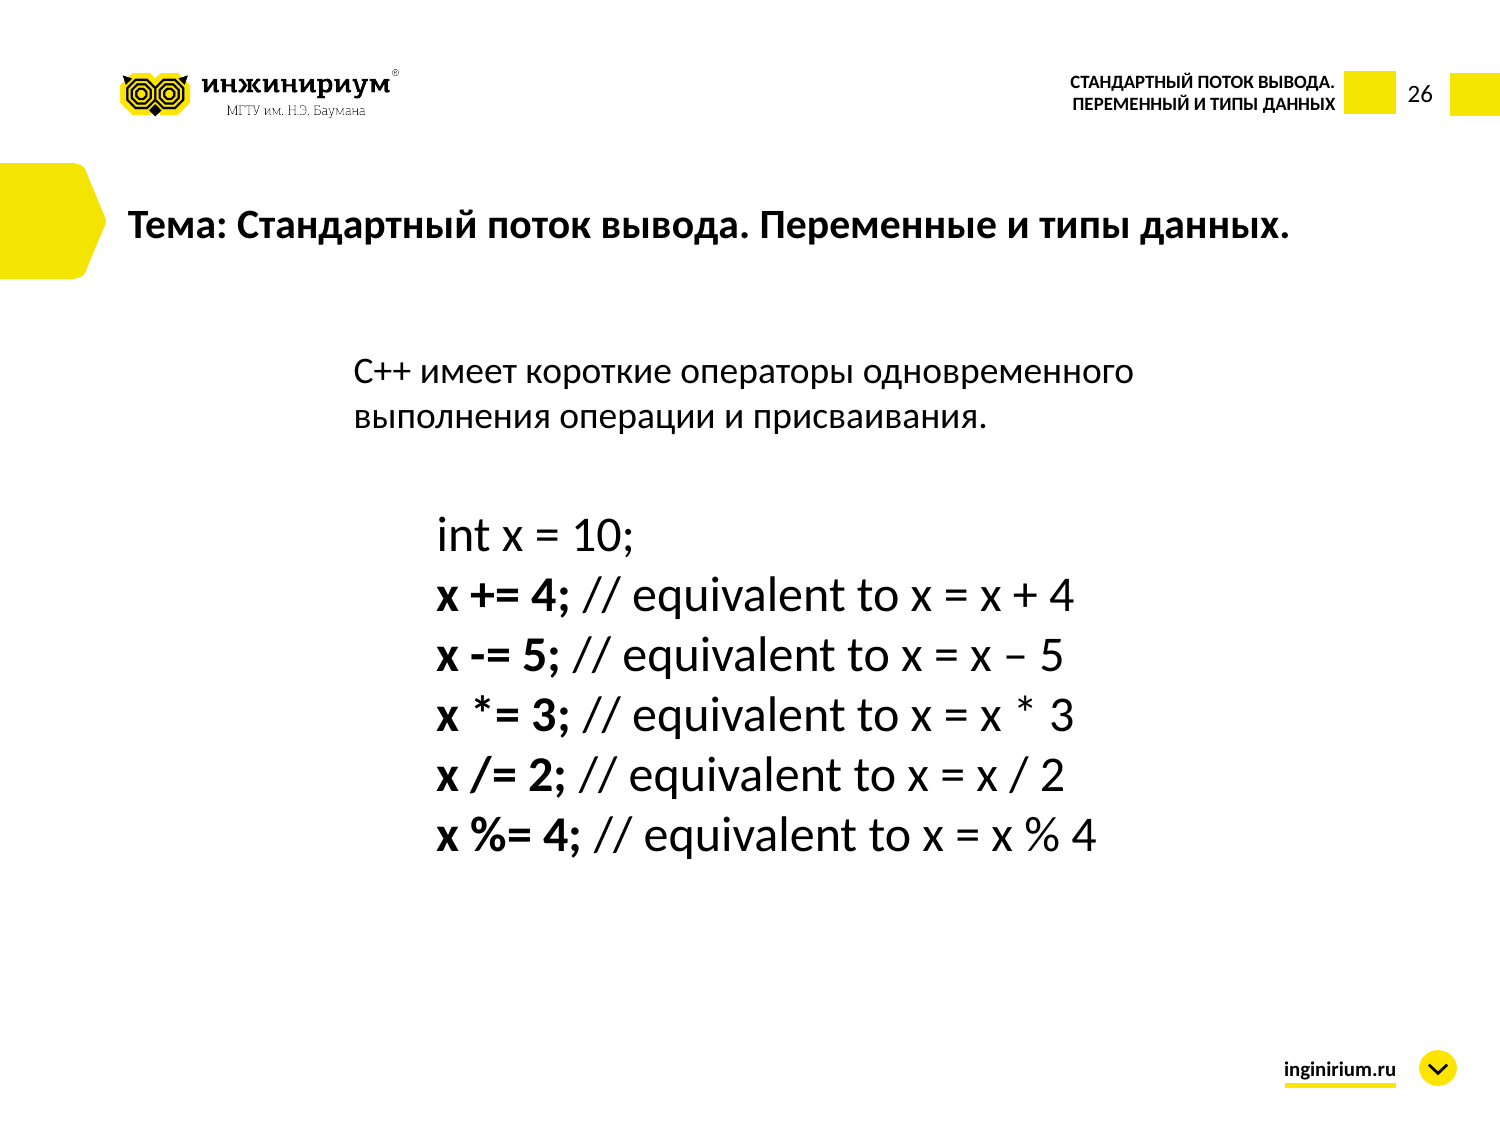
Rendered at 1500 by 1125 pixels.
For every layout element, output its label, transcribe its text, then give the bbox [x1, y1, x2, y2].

text_box 26 [1392, 69, 1457, 115]
picture [1419, 1049, 1457, 1086]
text_box inginirium.ru [1263, 1047, 1412, 1088]
text_box СТАНДАРТНЫЙ ПОТОК ВЫВОДА. ПЕРЕМЕННЫЙ И ТИПЫ ДАННЫХ [723, 62, 1350, 122]
picture [120, 68, 399, 119]
picture [0, 163, 106, 279]
text_box int x = 10; x += 4; // equivalent to x = x + 4 x -= 5; // equivalent to x = x – 5 x *= 3; // equivalent to x = x * 3 x /= 2; // equivalent to x = x / 2 x %= 4; // equivalent to x = x % 4 [421, 493, 1169, 884]
picture [1344, 71, 1396, 115]
text_box C++ имеет короткие операторы одновременного выполнения операции и присваивания. [338, 338, 1312, 447]
picture [1284, 1083, 1396, 1088]
picture [1449, 73, 1500, 116]
text_box Тема: Стандартный поток вывода. Переменные и типы данных. [113, 189, 1353, 329]
